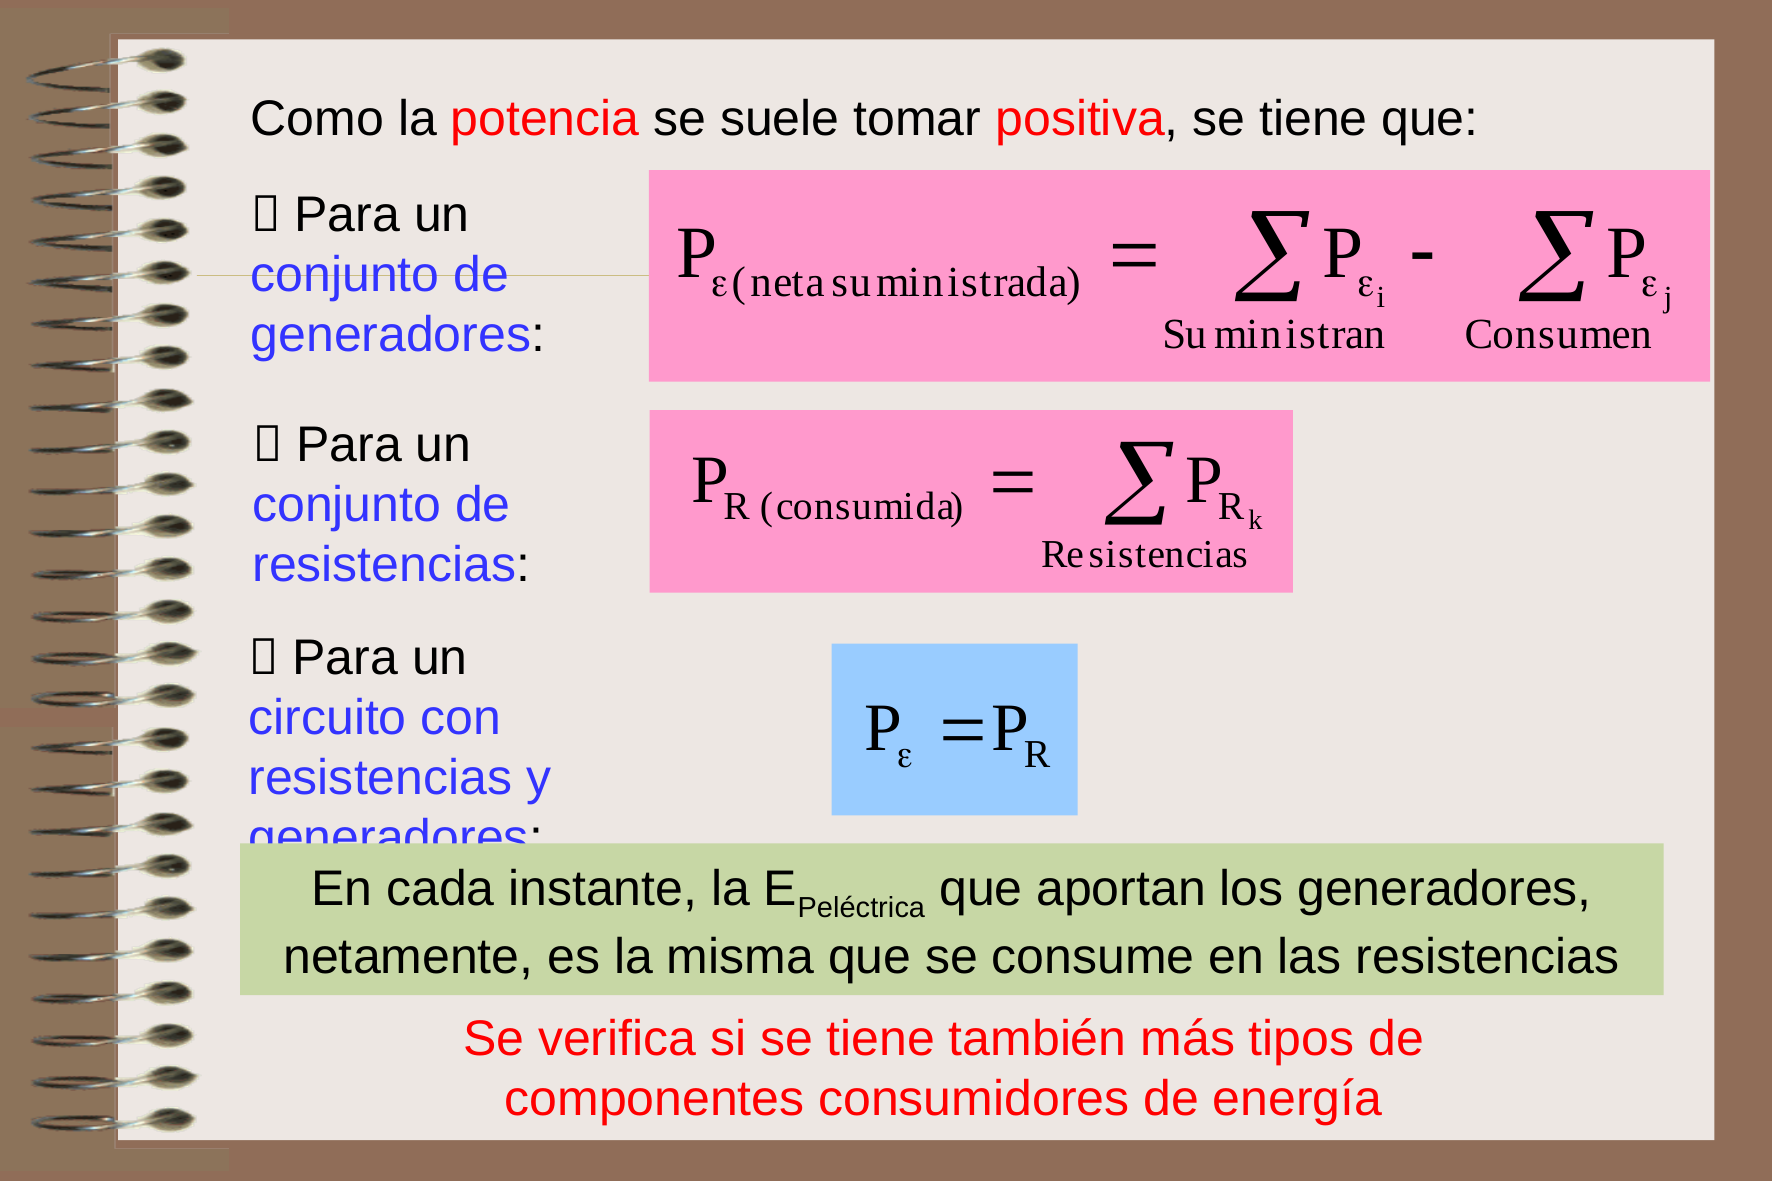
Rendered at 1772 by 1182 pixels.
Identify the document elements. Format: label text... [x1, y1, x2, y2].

text_box Como la potencia se suele tomar positiva, se tiene que: [236, 71, 1520, 159]
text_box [831, 643, 1078, 816]
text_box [649, 409, 1294, 593]
text_box  Para un conjunto de resistencias: [237, 397, 568, 605]
text_box  Para un conjunto de generadores: [236, 167, 567, 375]
text_box  Para un circuito con resistencias y generadores: [227, 605, 655, 884]
text_box Se verifica si se tiene también más tipos de componentes consumidores de energía [413, 993, 1475, 1138]
picture [0, 727, 229, 1171]
picture [0, 8, 229, 708]
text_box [648, 169, 1711, 382]
text_box En cada instante, la EPeléctrica que aportan los generadores, netamente, es la misma que se consume en las resistencias [240, 843, 1664, 996]
